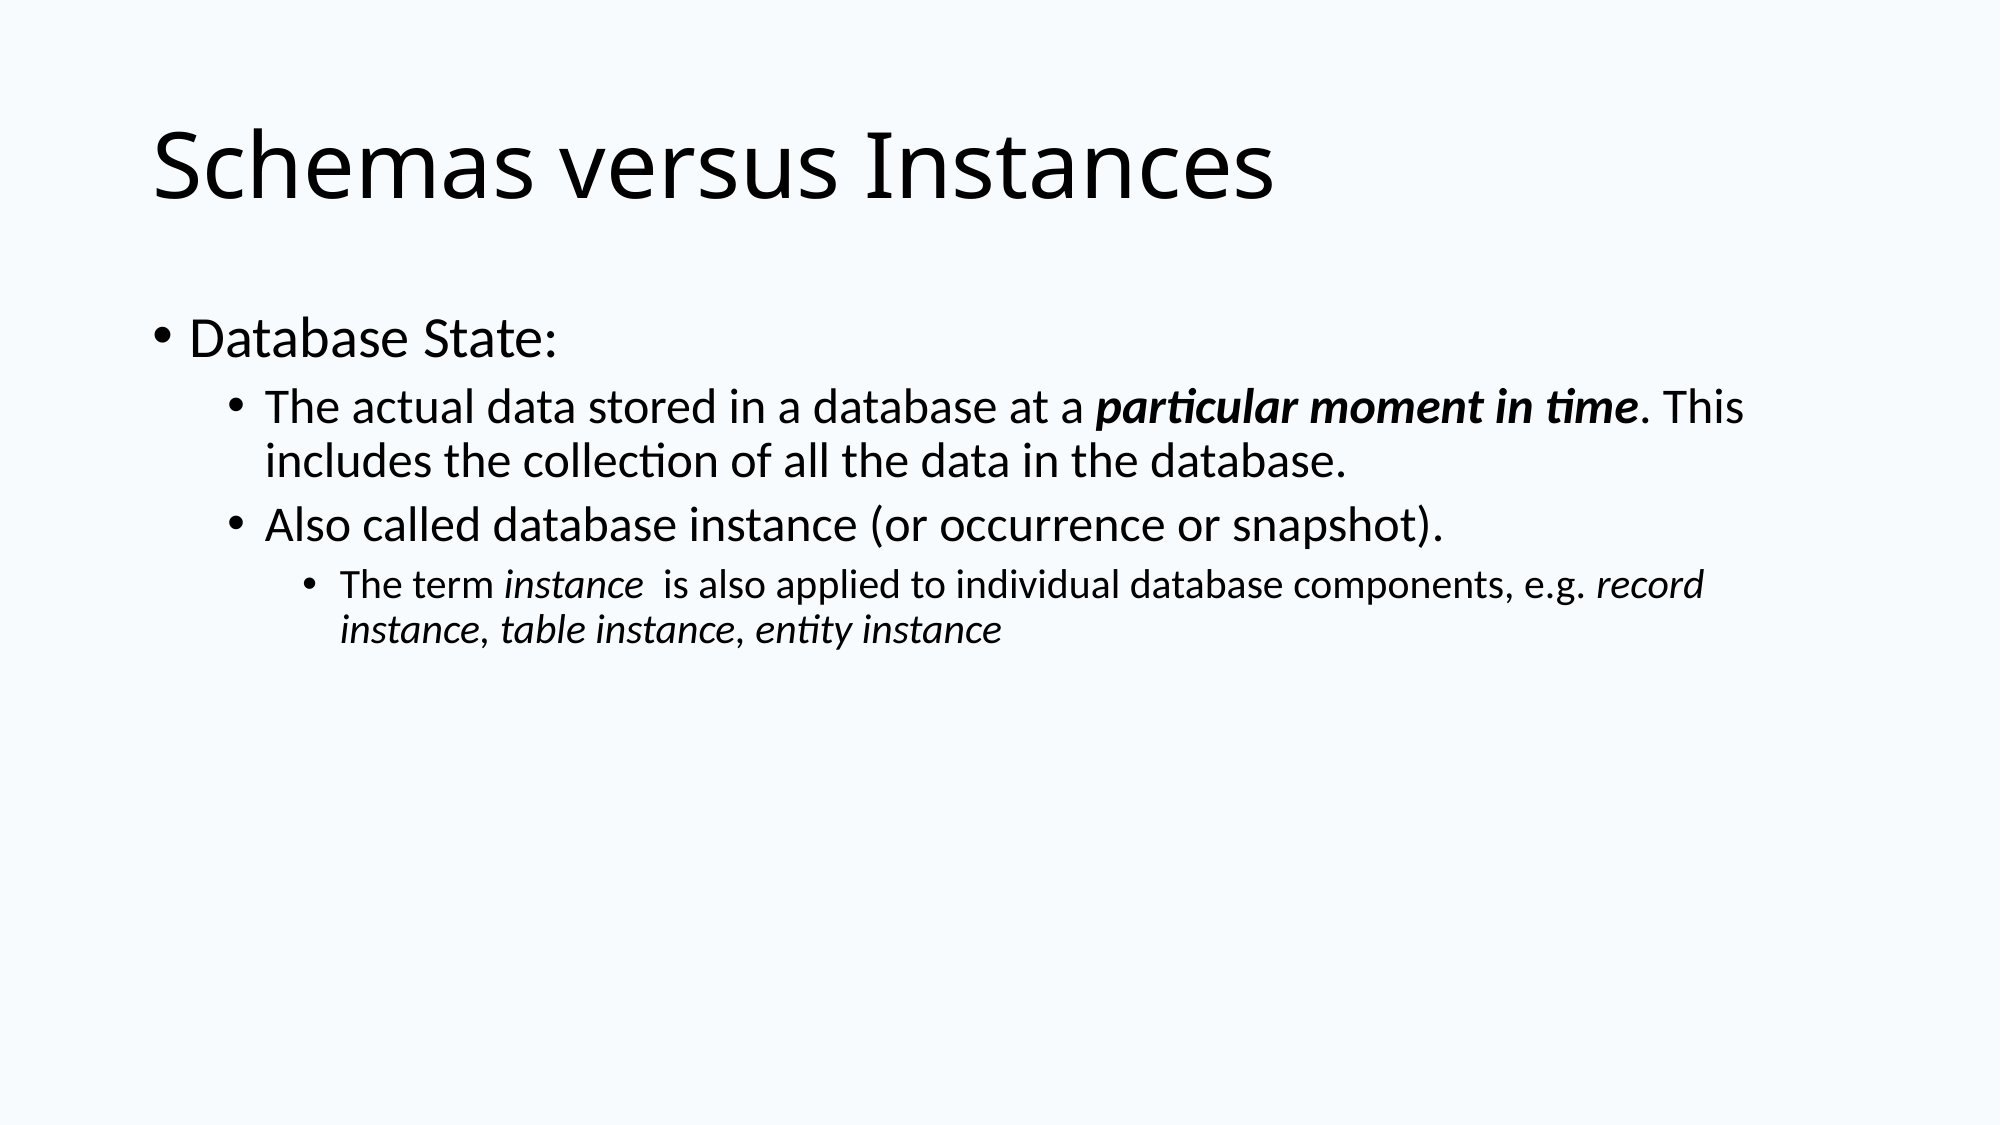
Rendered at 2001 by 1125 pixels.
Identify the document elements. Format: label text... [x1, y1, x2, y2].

list Database State: The actual data stored in a database at a particular moment in time. This includes the collection of all the data in the database. Also called database instance (or occurrence or snapshot). The term instance is also applied to individual database components, e.g. record instance, table instance, entity instance [137, 299, 1863, 1014]
title Schemas versus Instances [137, 59, 1863, 278]
